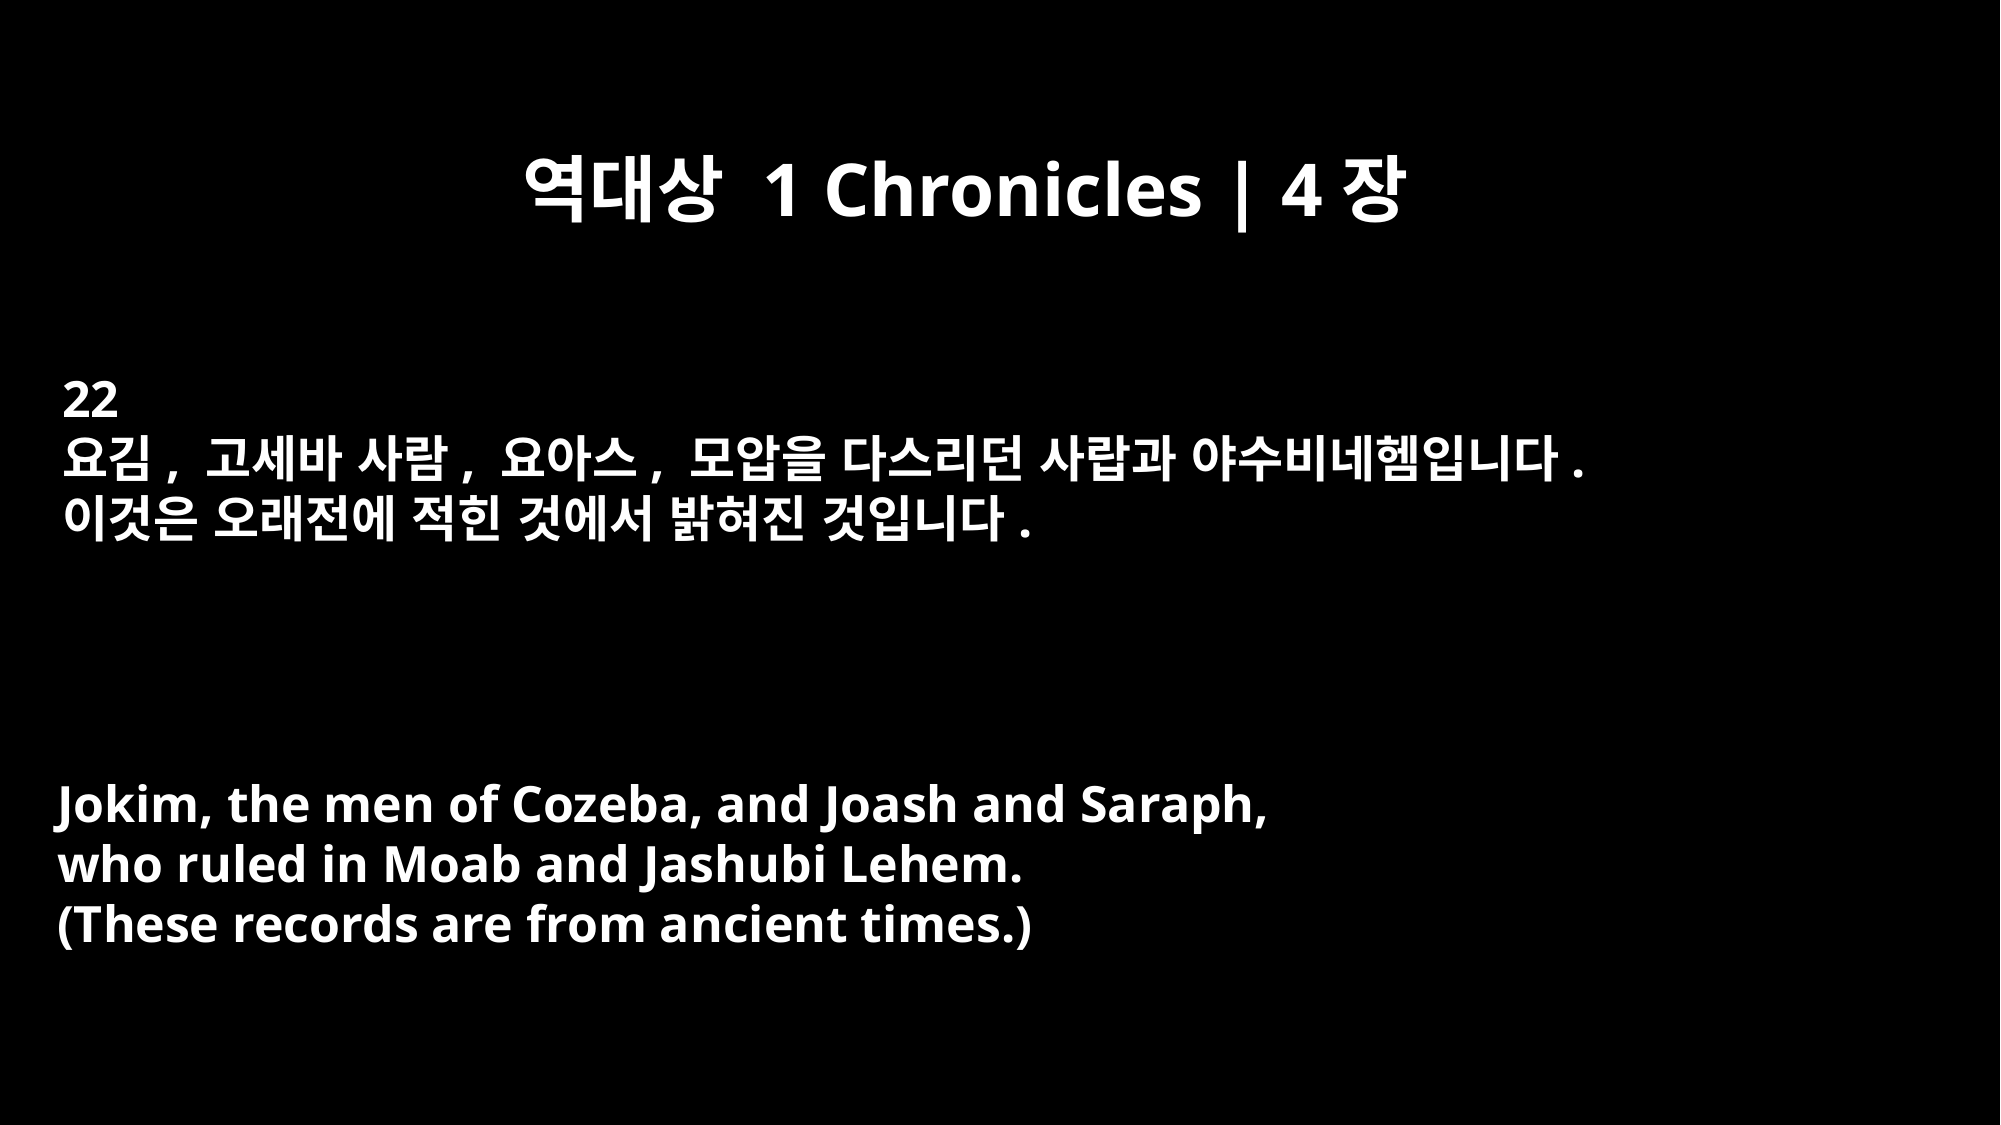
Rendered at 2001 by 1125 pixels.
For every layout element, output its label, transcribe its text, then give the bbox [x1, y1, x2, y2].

text_box 역대상 1 Chronicles | 4장 [507, 136, 1424, 239]
text_box 22 요김, 고세바 사람, 요아스, 모압을 다스리던 사랍과 야수비네헴입니다. 이것은 오래전에 적힌 것에서 밝혀진 것입니다. [47, 359, 1601, 555]
text_box Jokim, the men of Cozeba, and Joash and Saraph, who ruled in Moab and Jashubi Lehem. (These records are from ancient times.) [42, 764, 1285, 960]
